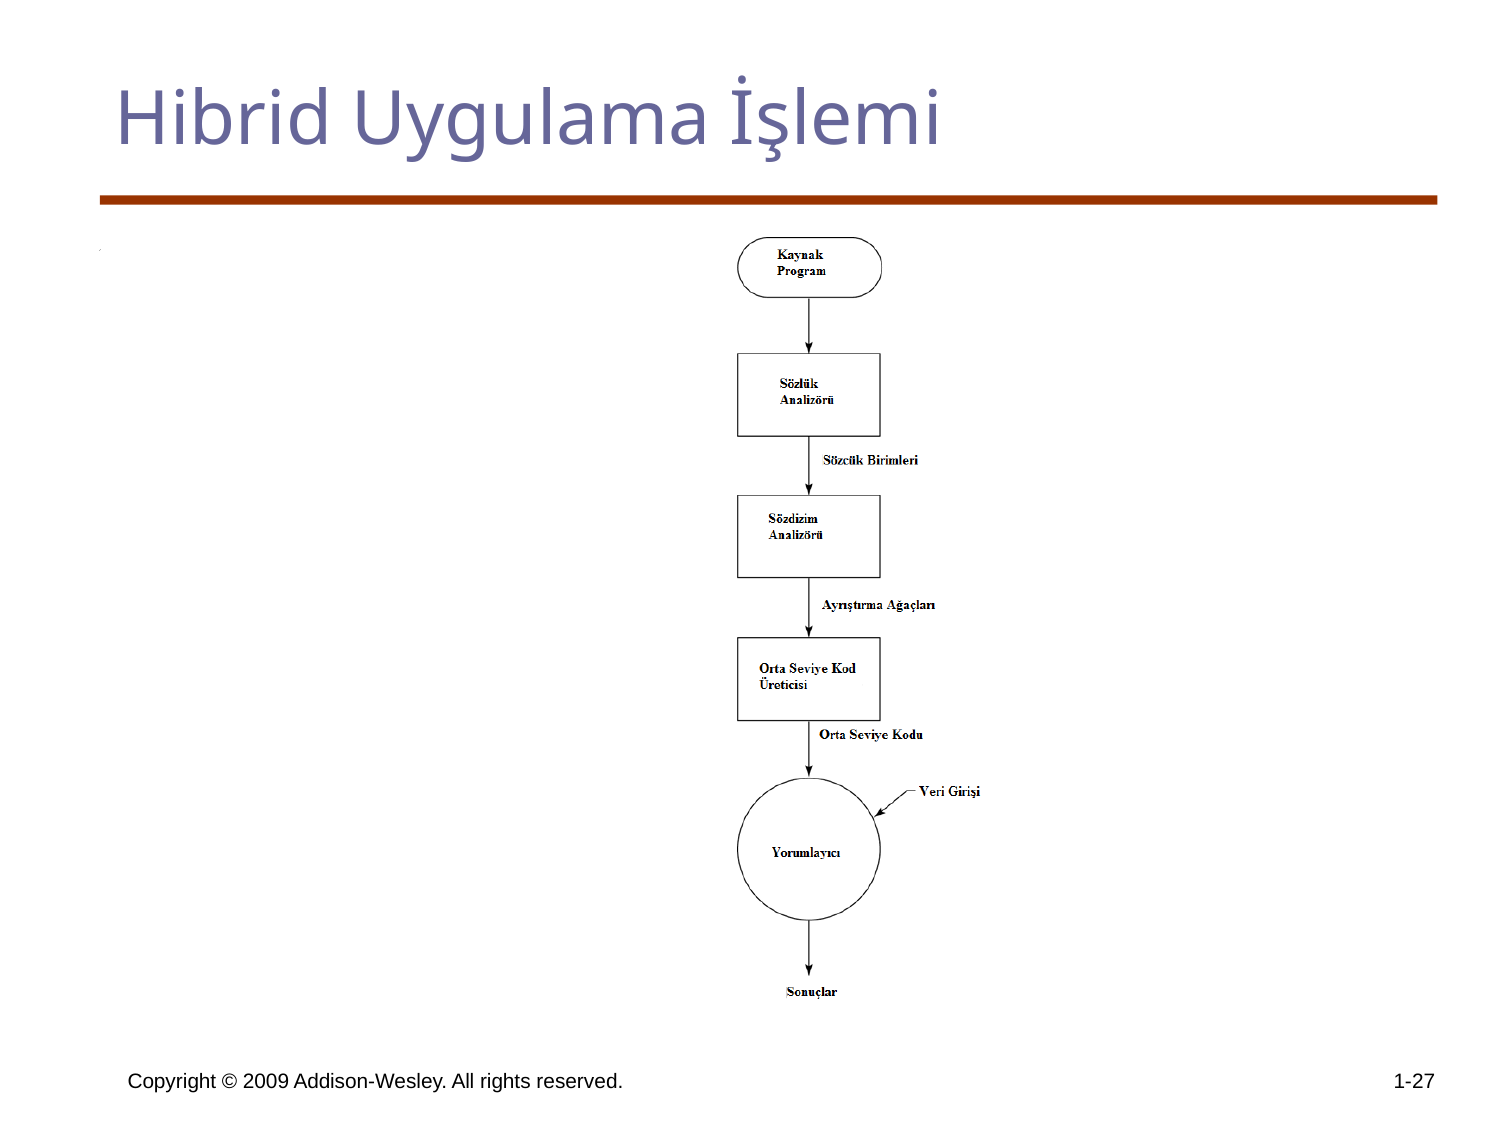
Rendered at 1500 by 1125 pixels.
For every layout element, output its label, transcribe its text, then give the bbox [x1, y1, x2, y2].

title Hibrid Uygulama İşlemi [99, 62, 1413, 175]
slide_number 1-27 [1137, 1024, 1451, 1101]
footer Copyright © 2009 Addison-Wesley. All rights reserved. [112, 1024, 801, 1101]
picture [737, 237, 994, 1001]
